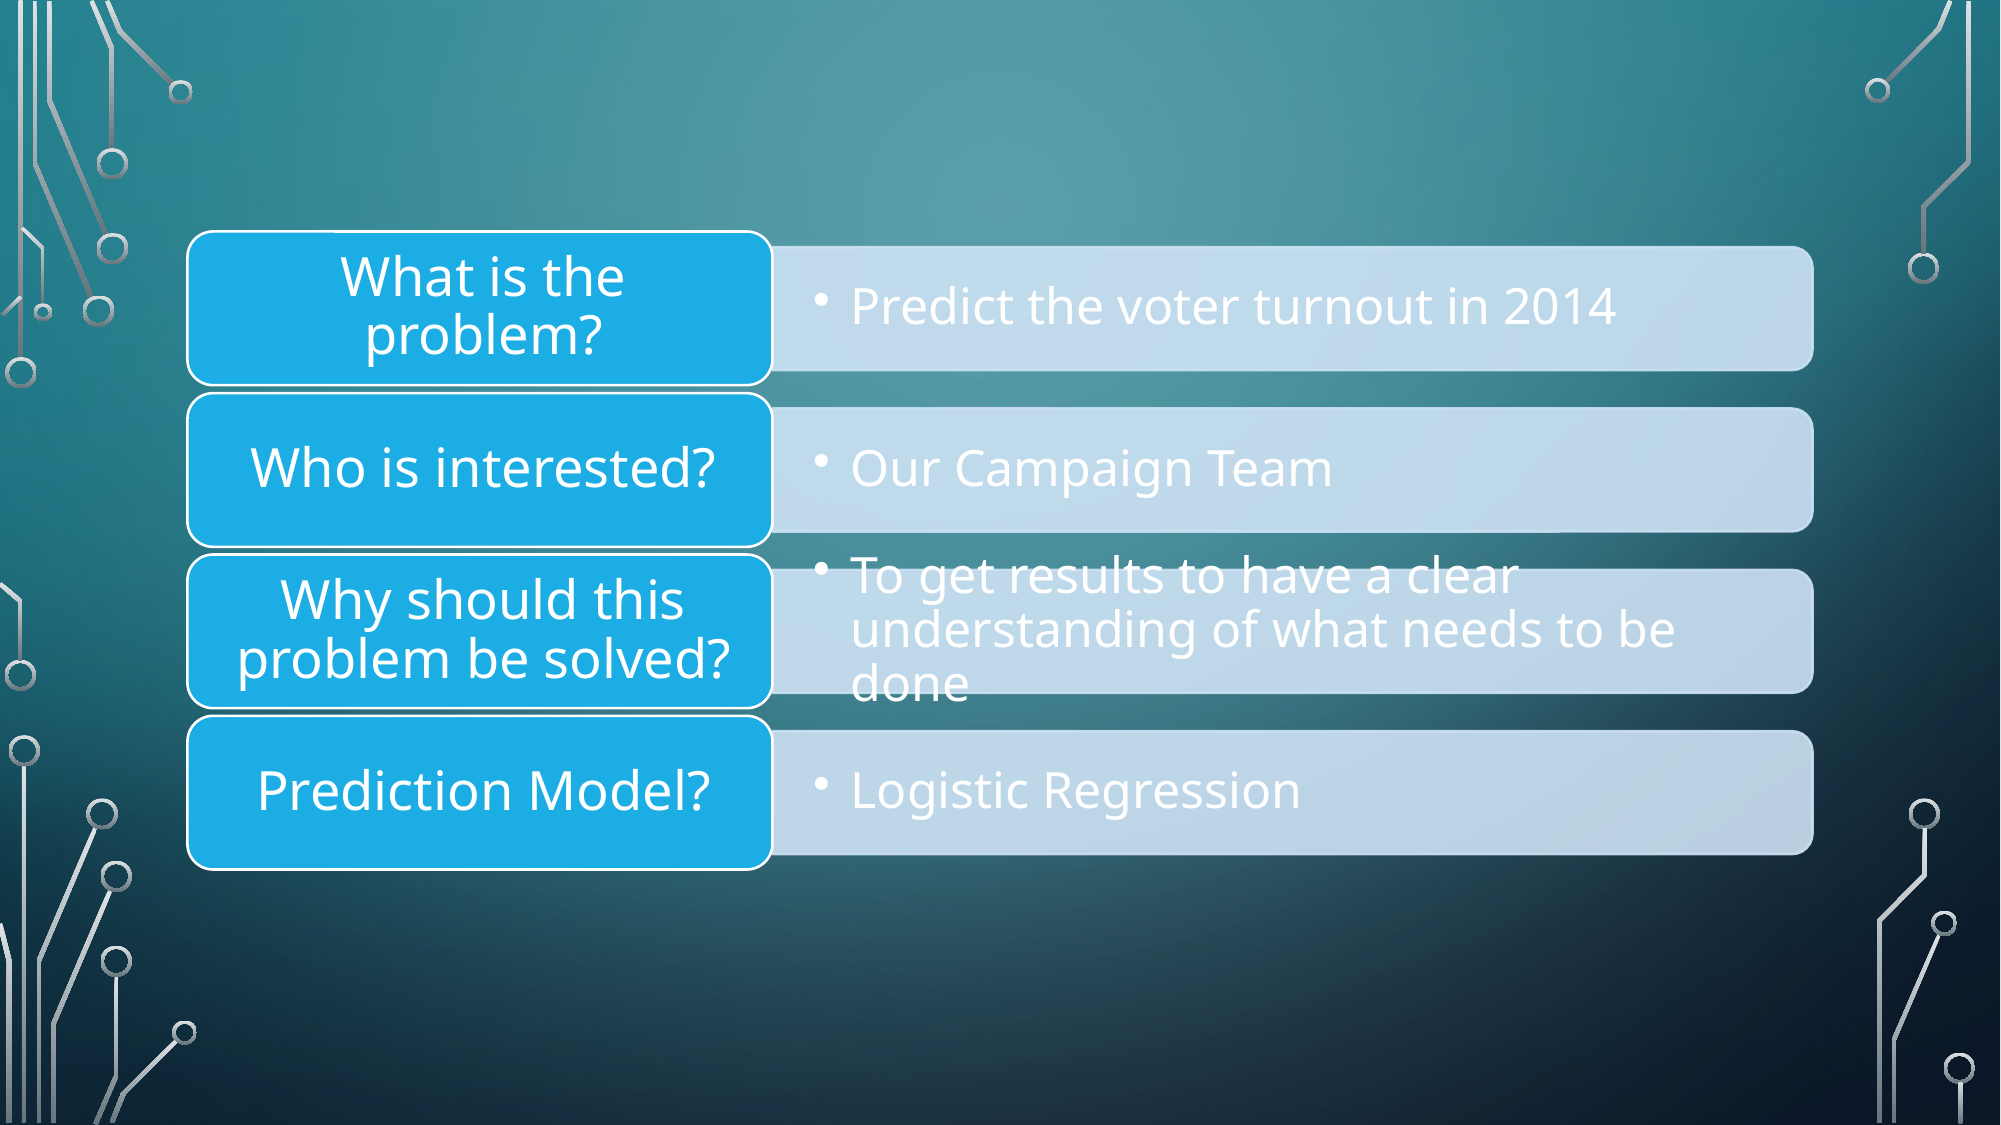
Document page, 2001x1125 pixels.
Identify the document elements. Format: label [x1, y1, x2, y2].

list [187, 231, 1813, 871]
